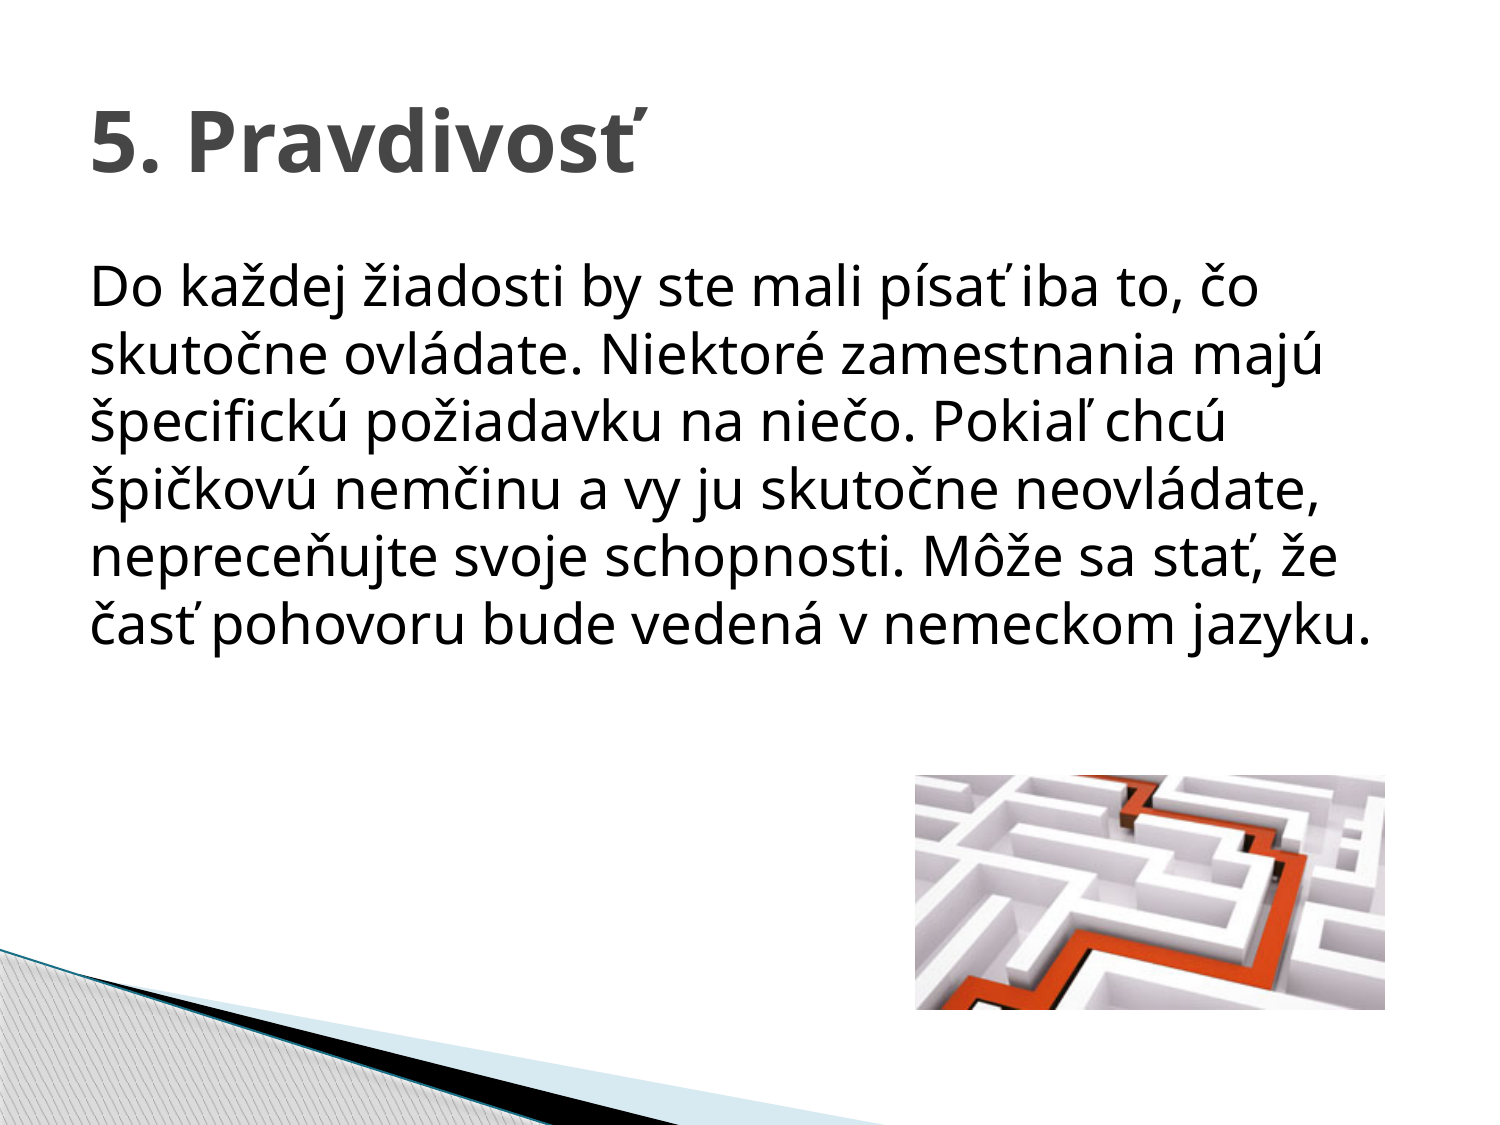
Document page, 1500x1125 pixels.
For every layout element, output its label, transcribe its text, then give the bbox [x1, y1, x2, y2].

picture [915, 774, 1385, 1010]
list Do každej žiadosti by ste mali písať iba to, čo skutočne ovládate. Niektoré zamestnania majú špecifickú požiadavku na niečo. Pokiaľ chcú špičkovú nemčinu a vy ju skutočne neovládate, nepreceňujte svoje schopnosti. Môže sa stať, že časť pohovoru bude vedená v nemeckom jazyku. [75, 243, 1425, 986]
title 5. Pravdivosť [75, 45, 1425, 233]
